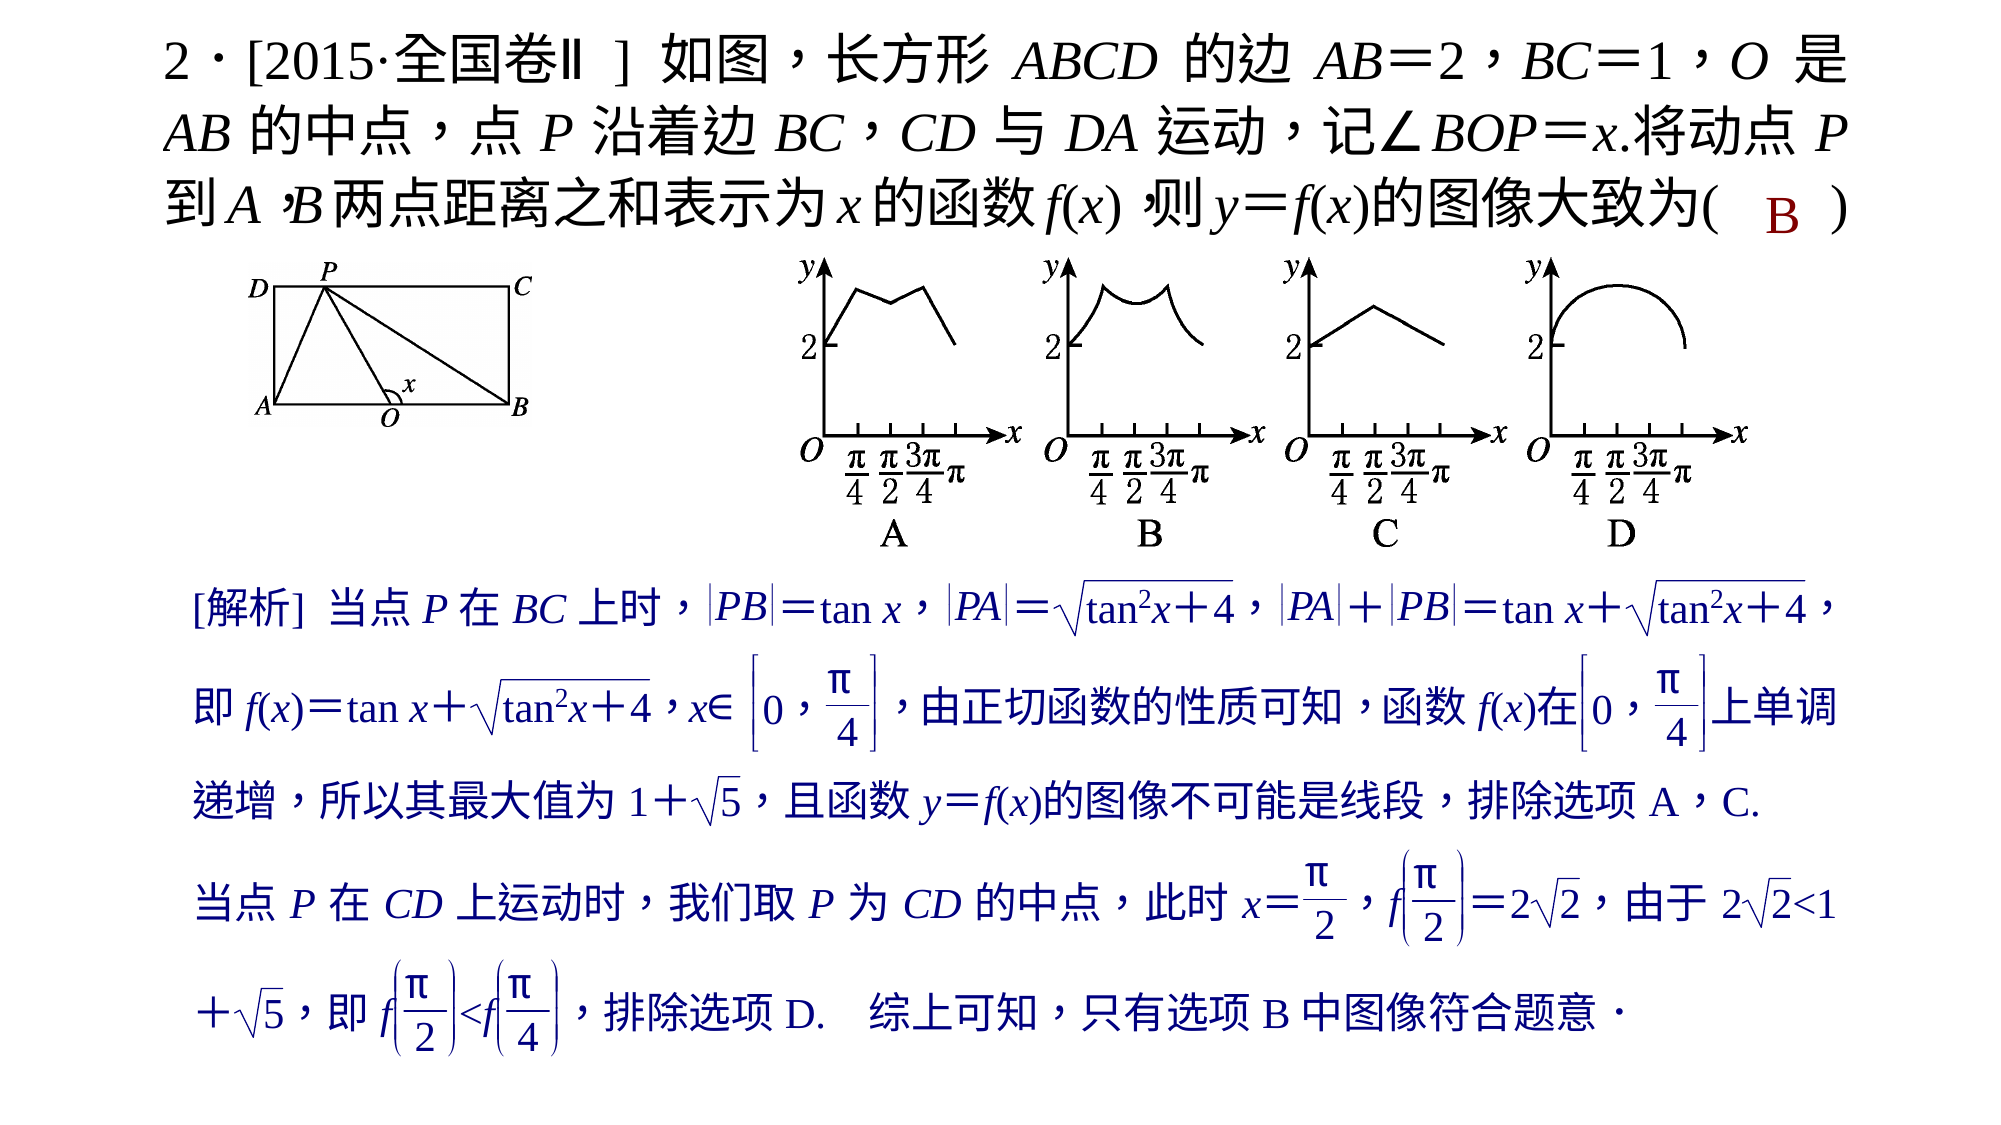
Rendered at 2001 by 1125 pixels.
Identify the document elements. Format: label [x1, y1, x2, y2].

text_box [192, 565, 1842, 1069]
text_box [1765, 179, 1805, 250]
text_box [163, 23, 1853, 578]
picture [248, 262, 532, 427]
